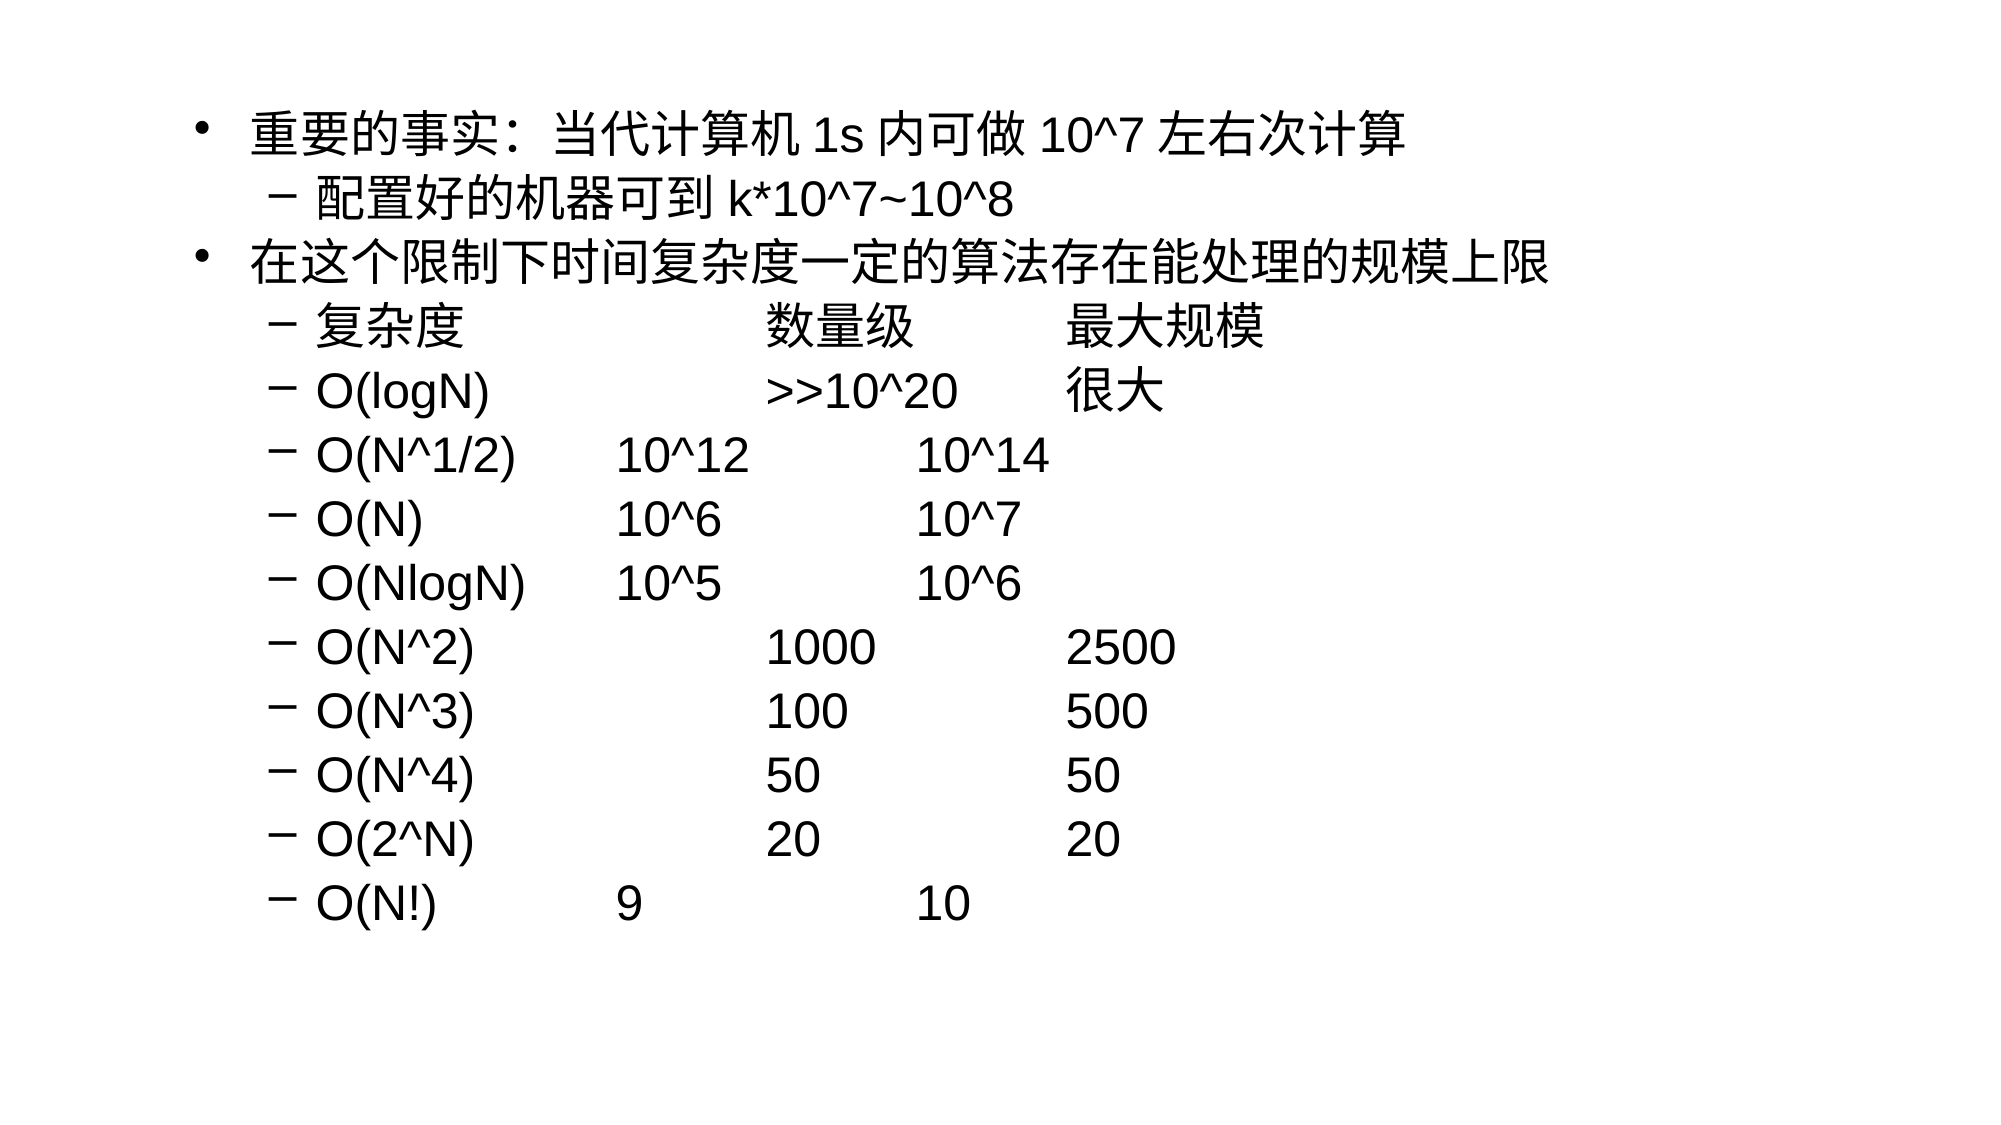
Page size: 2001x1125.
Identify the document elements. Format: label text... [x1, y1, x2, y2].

list 重要的事实：当代计算机1s内可做10^7左右次计算 配置好的机器可到k*10^7~10^8 在这个限制下时间复杂度一定的算法存在能处理的规模上限 复杂度 数量级 最大规模 O(logN) >>10^20 很大 O(N^1/2) 10^12 10^14 O(N) 10^6 10^7 O(NlogN) 10^5 10^6 O(N^2) 1000 2500 O(N^3) 100 500 O(N^4) 50 50 O(2^N) 20 20 O(N!) 9 10 [178, 101, 1675, 1125]
